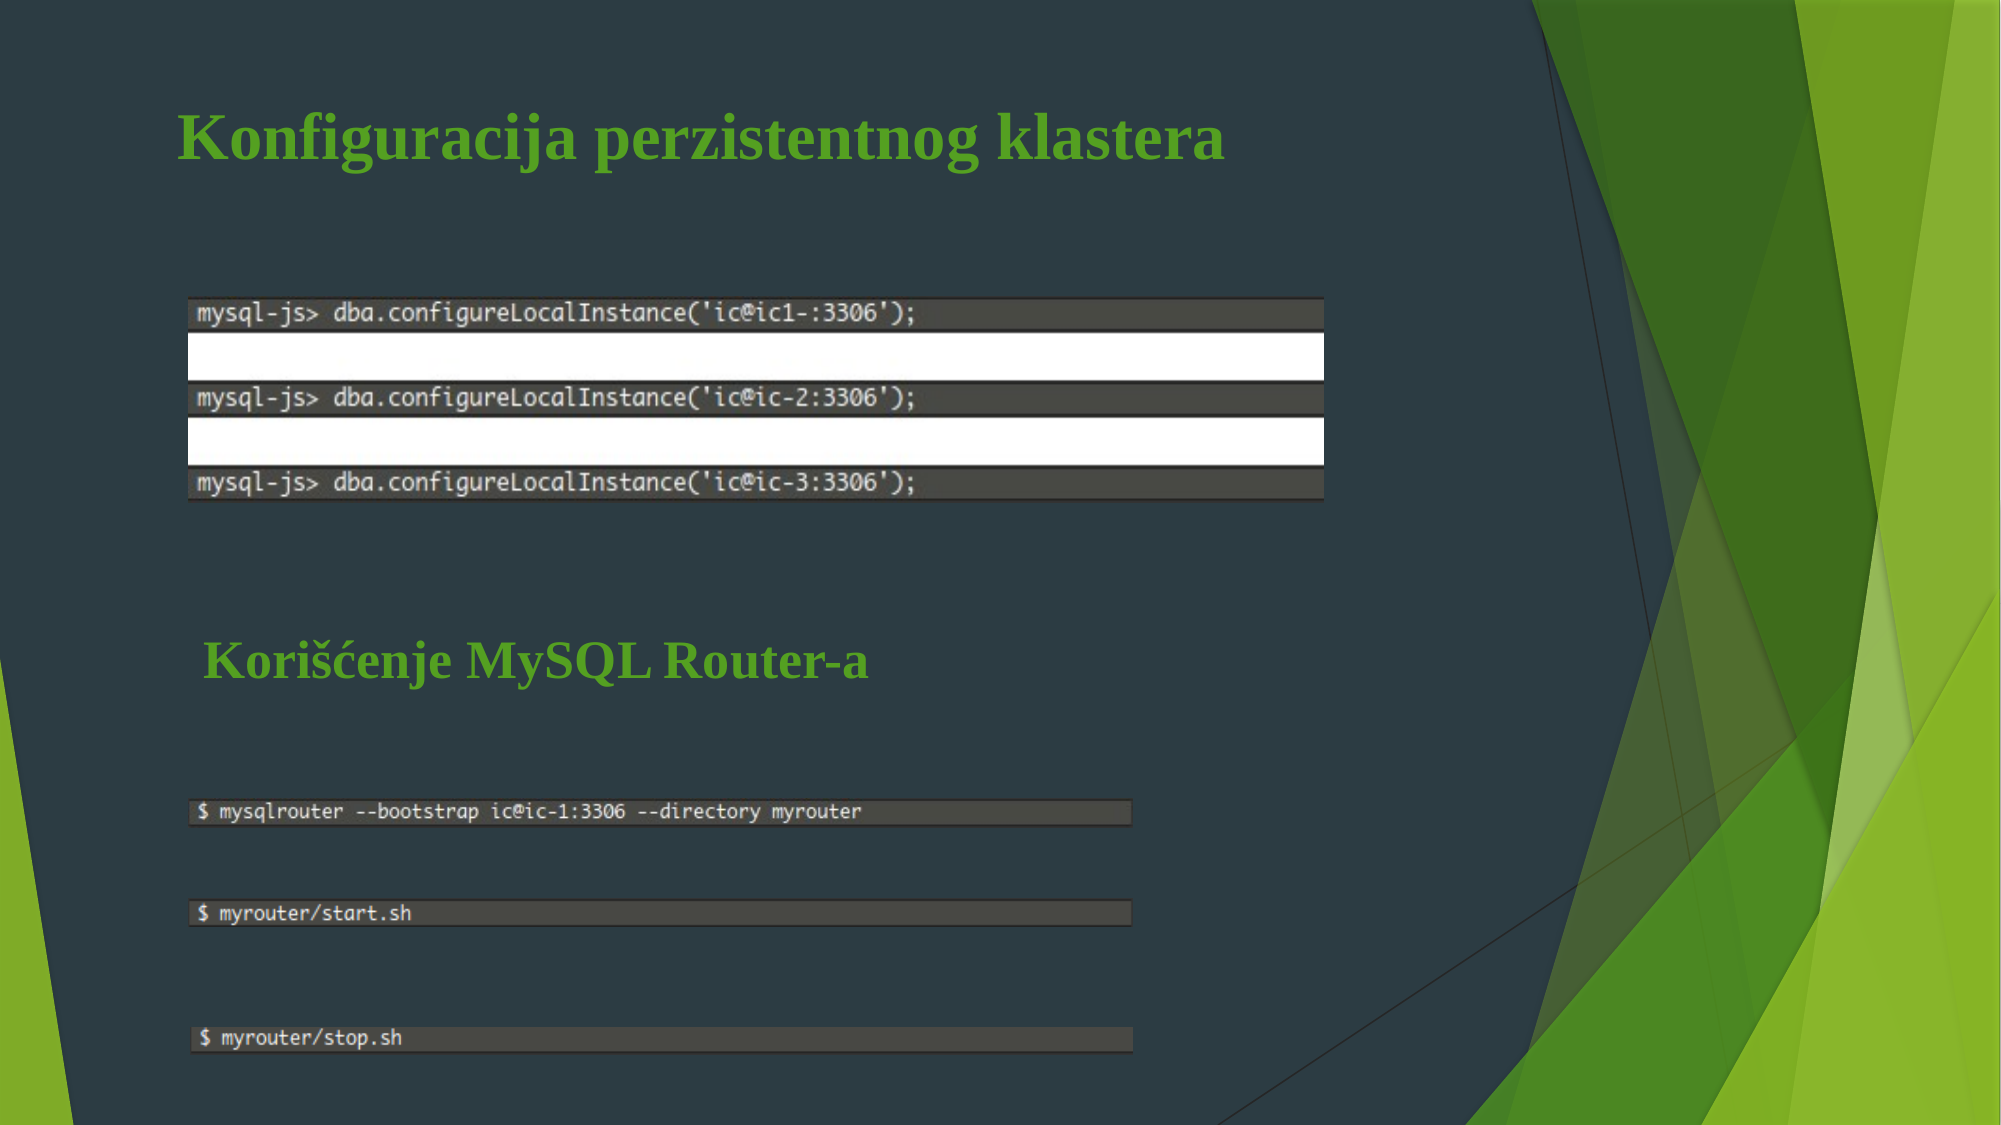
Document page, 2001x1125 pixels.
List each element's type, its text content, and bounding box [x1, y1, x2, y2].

picture [188, 797, 1133, 829]
picture [188, 897, 1133, 927]
text_box Konfiguracija perzistentnog klastera [162, 85, 1243, 181]
picture [189, 1027, 1133, 1055]
text_box Korišćenje MySQL Router-a [188, 617, 912, 697]
picture [188, 296, 1325, 503]
